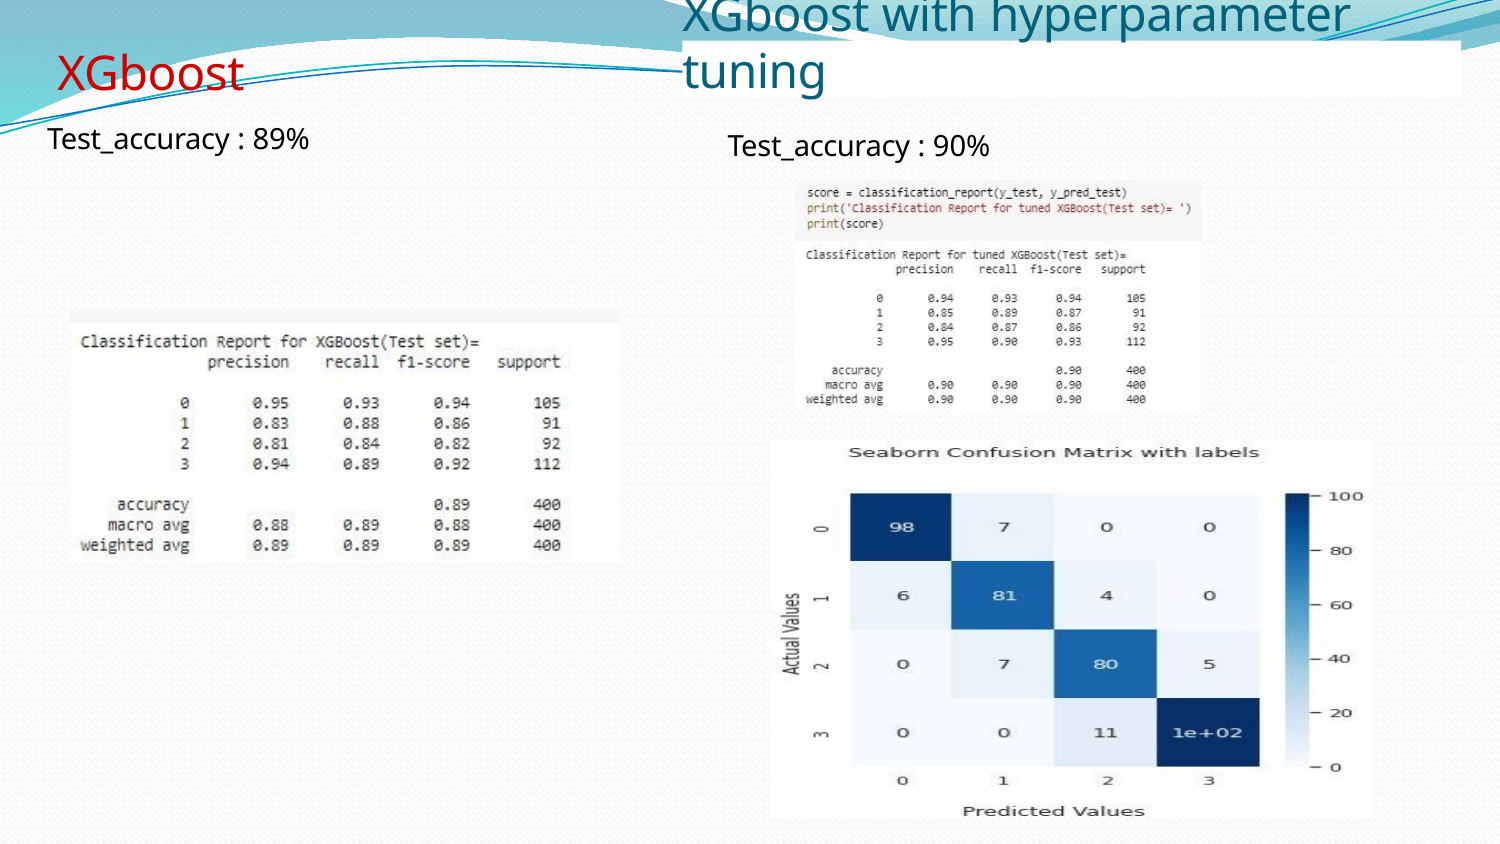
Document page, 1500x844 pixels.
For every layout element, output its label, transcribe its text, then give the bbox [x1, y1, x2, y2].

picture [795, 180, 1201, 411]
picture [770, 439, 1372, 820]
text_box XGboost Test_accuracy : 89% [44, 6, 319, 156]
text_box Test_accuracy : 90% [725, 125, 999, 163]
title XGboost with hyperparameter tuning [680, 0, 1463, 99]
picture [70, 309, 620, 562]
